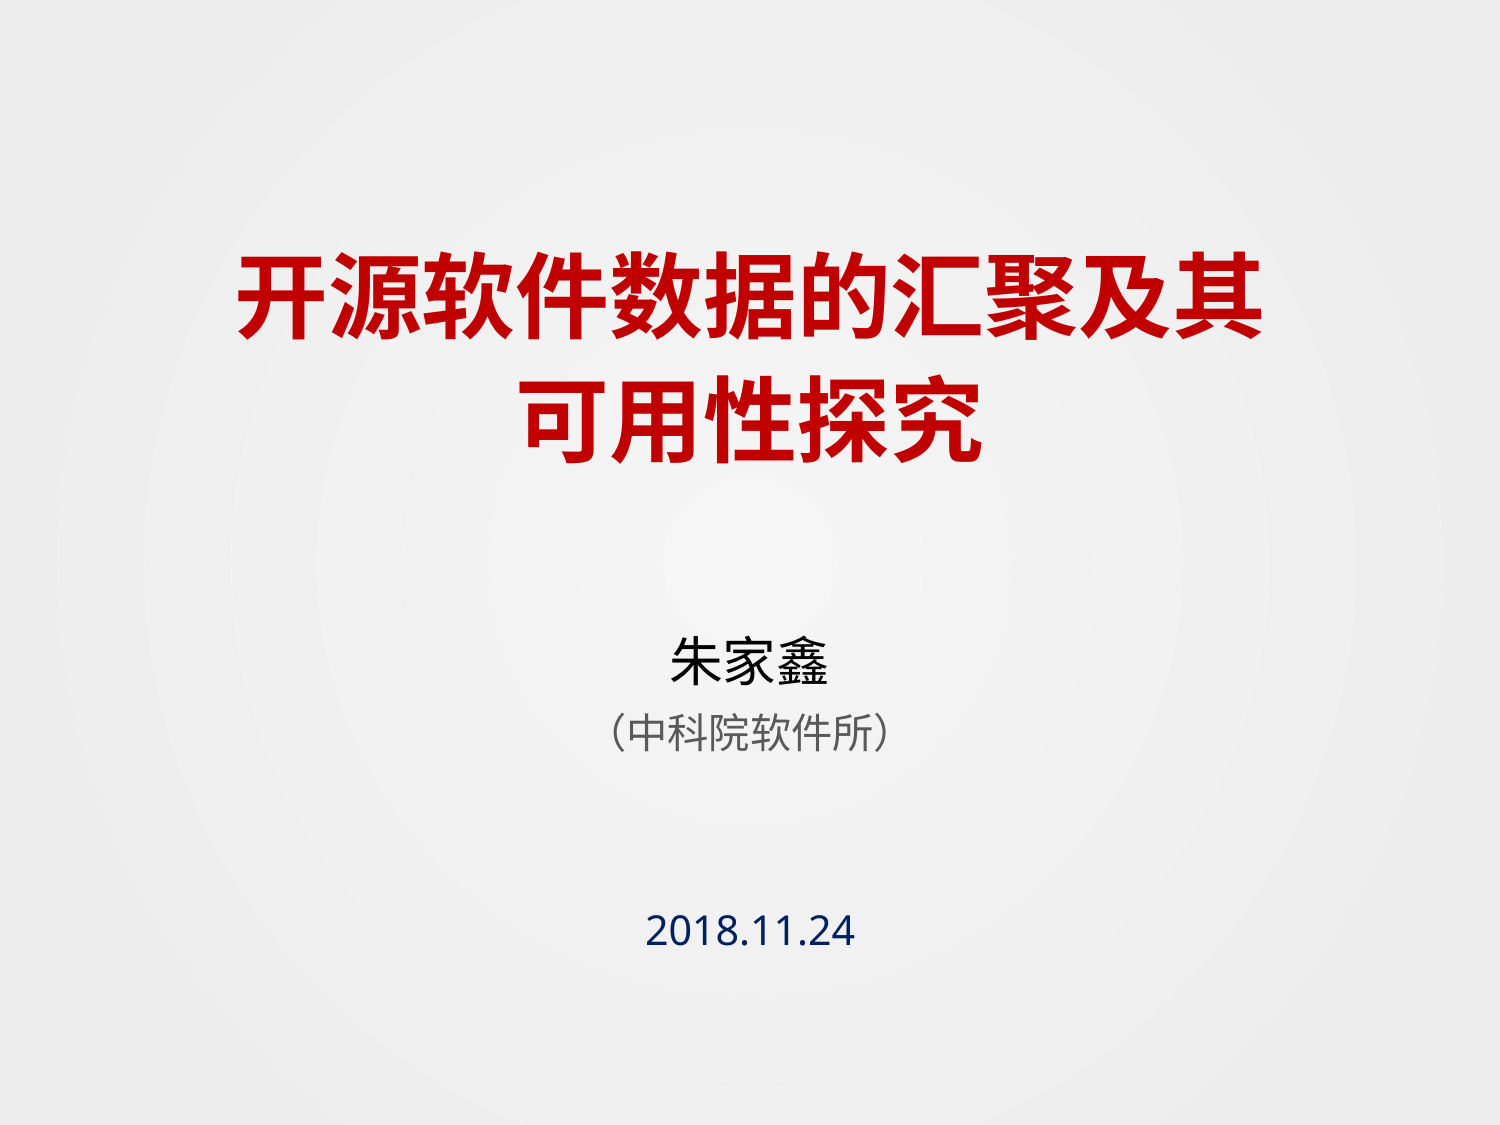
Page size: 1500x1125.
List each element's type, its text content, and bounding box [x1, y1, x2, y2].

subtitle 朱家鑫 （中科院软件所） 2018.11.24 [187, 619, 1313, 965]
title 开源软件数据的汇聚及其可用性探究 [187, 90, 1313, 482]
